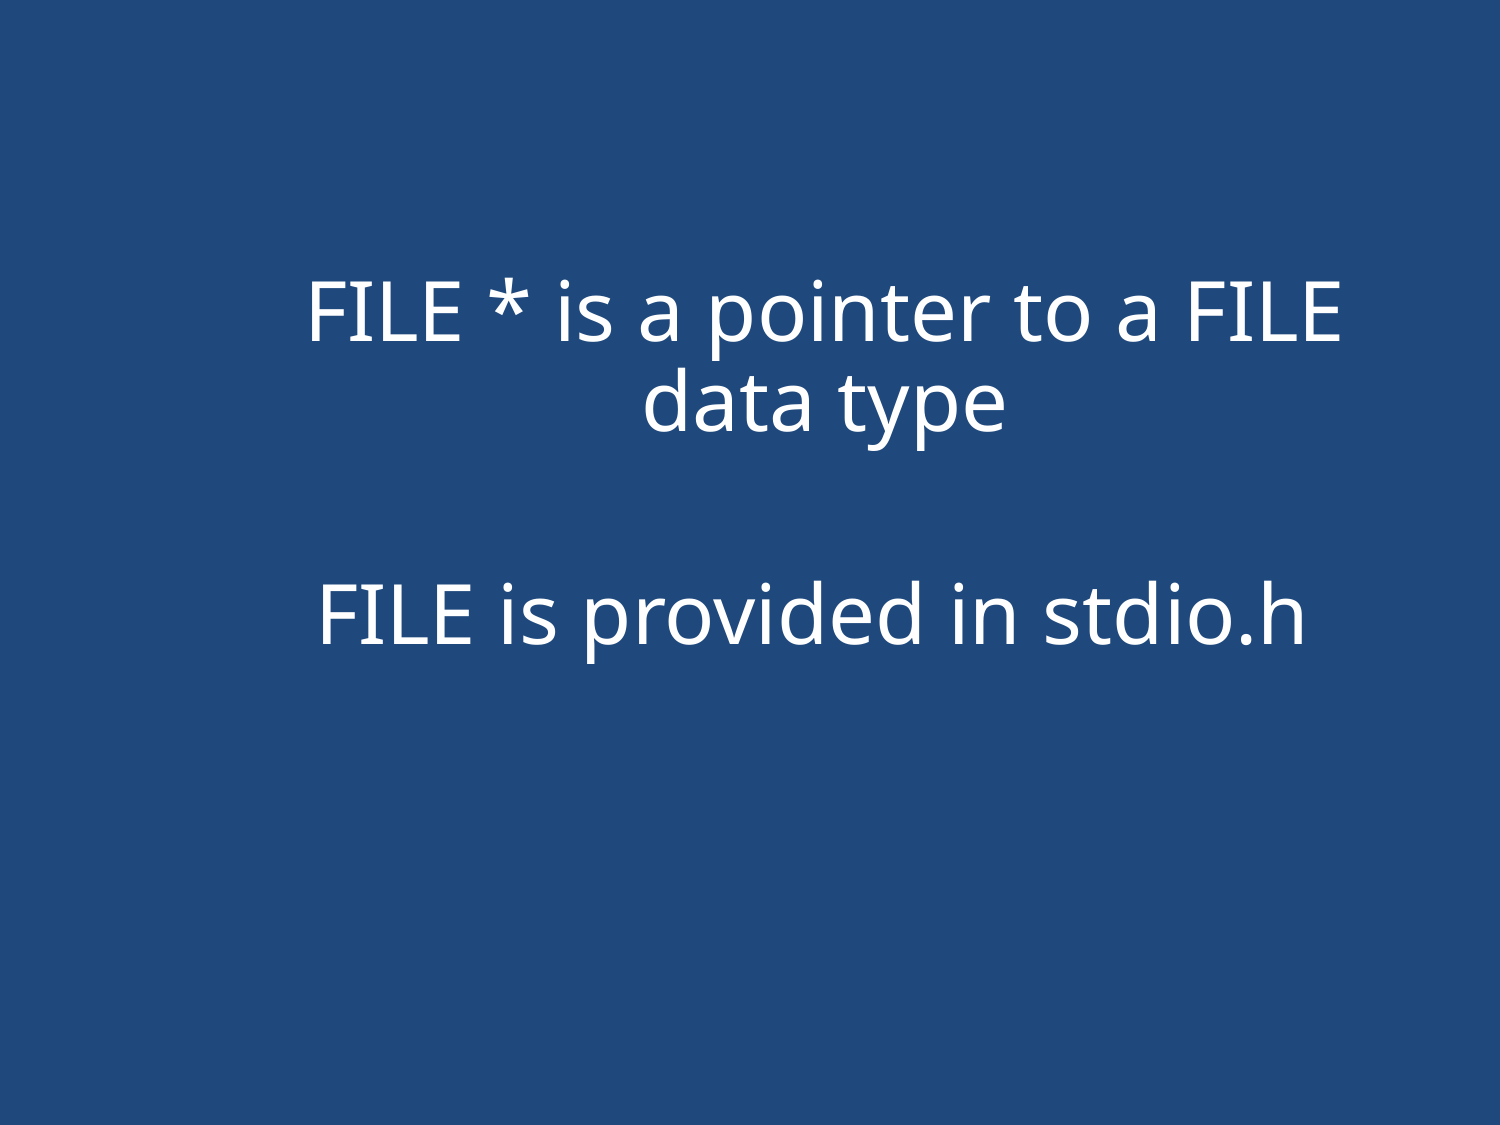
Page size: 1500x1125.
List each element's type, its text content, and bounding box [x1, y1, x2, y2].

list FILE * is a pointer to a FILE data type FILE is provided in stdio.h [75, 262, 1425, 1005]
